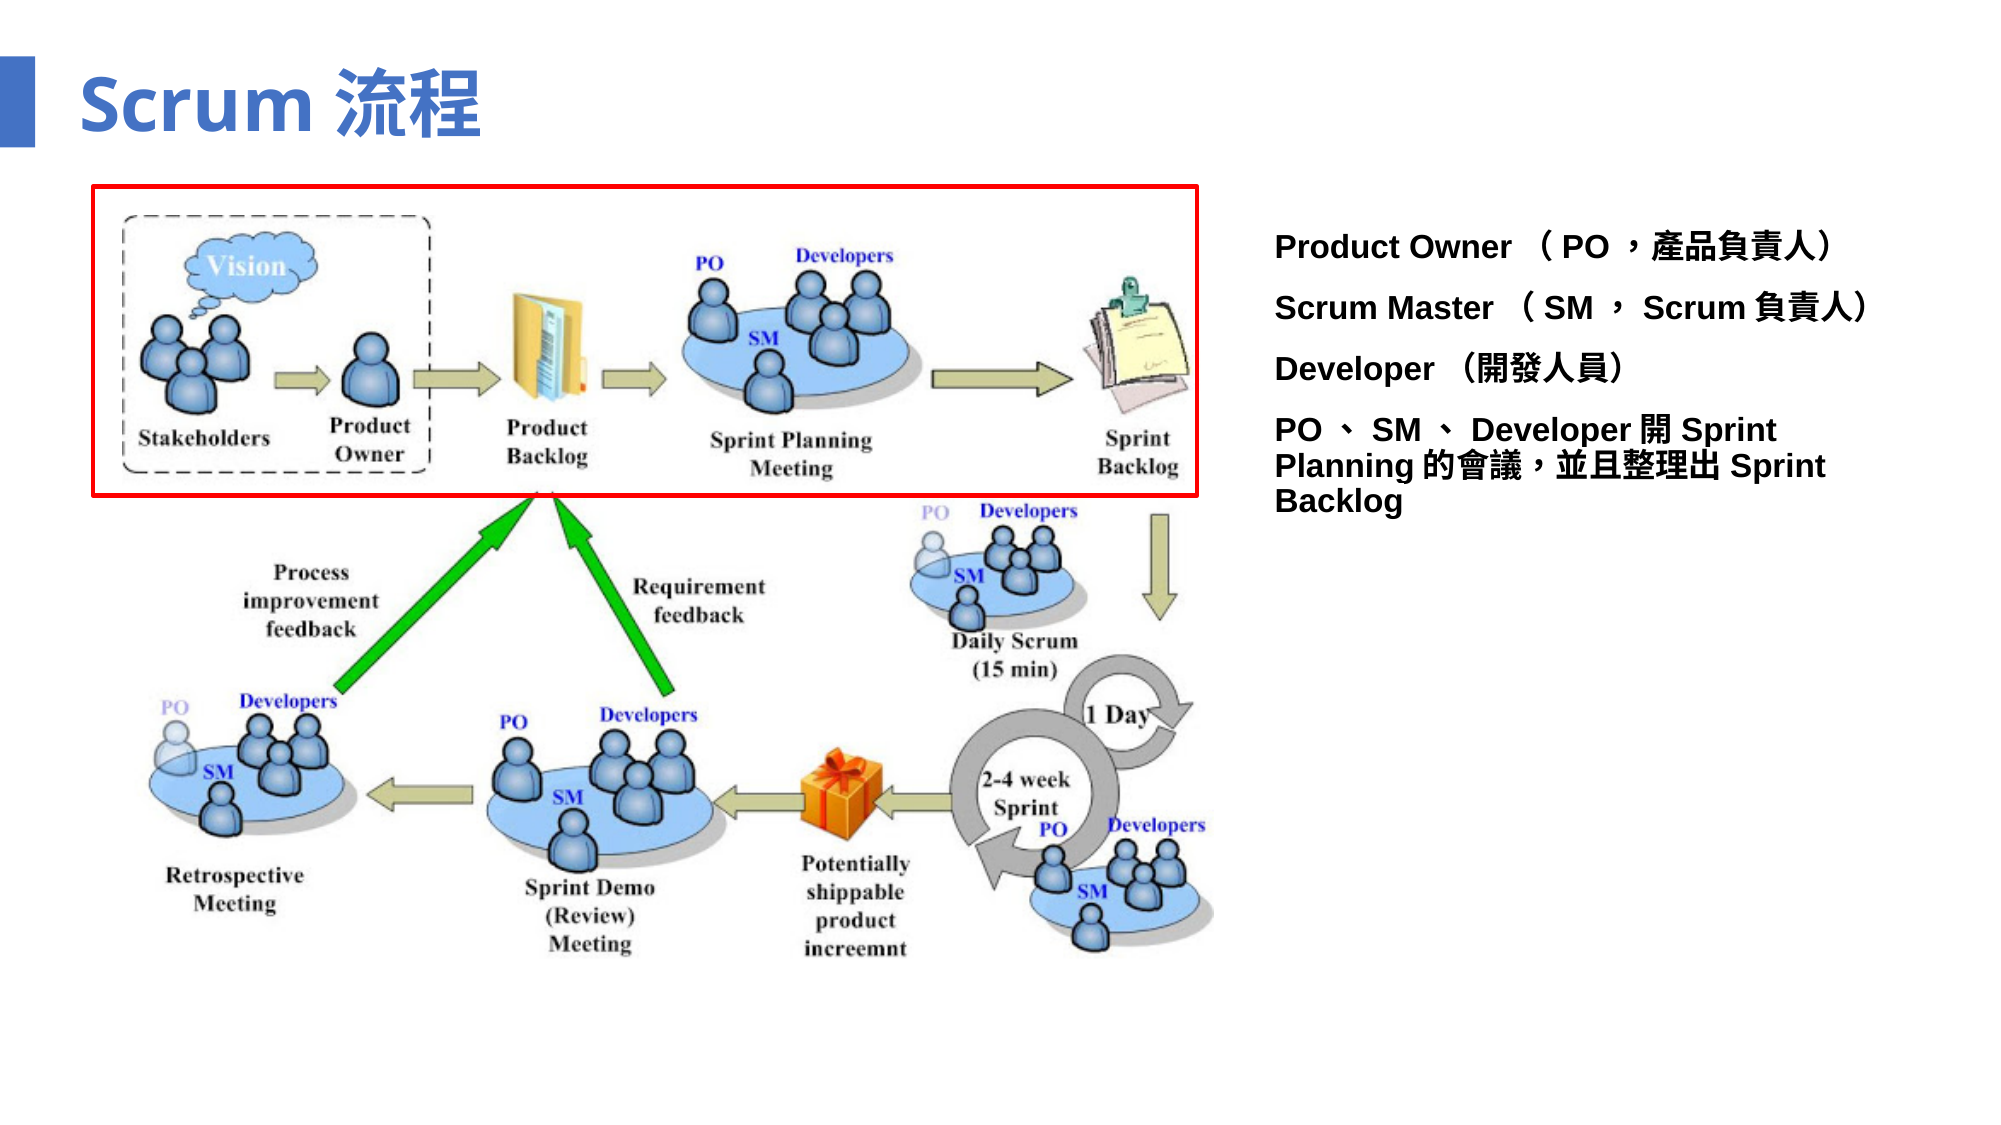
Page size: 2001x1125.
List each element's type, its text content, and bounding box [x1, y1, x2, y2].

text_box [0, 55, 36, 148]
text_box [92, 186, 1198, 496]
text_box Scrum流程 [64, 48, 516, 154]
picture [122, 215, 1214, 965]
list Product Owner（PO，產品負責人） Scrum Master（SM，Scrum負責人） Developer（開發人員） PO、SM、Developer開Sprint Planning的會議，並且整理出Sprint Backlog [1259, 215, 1907, 965]
